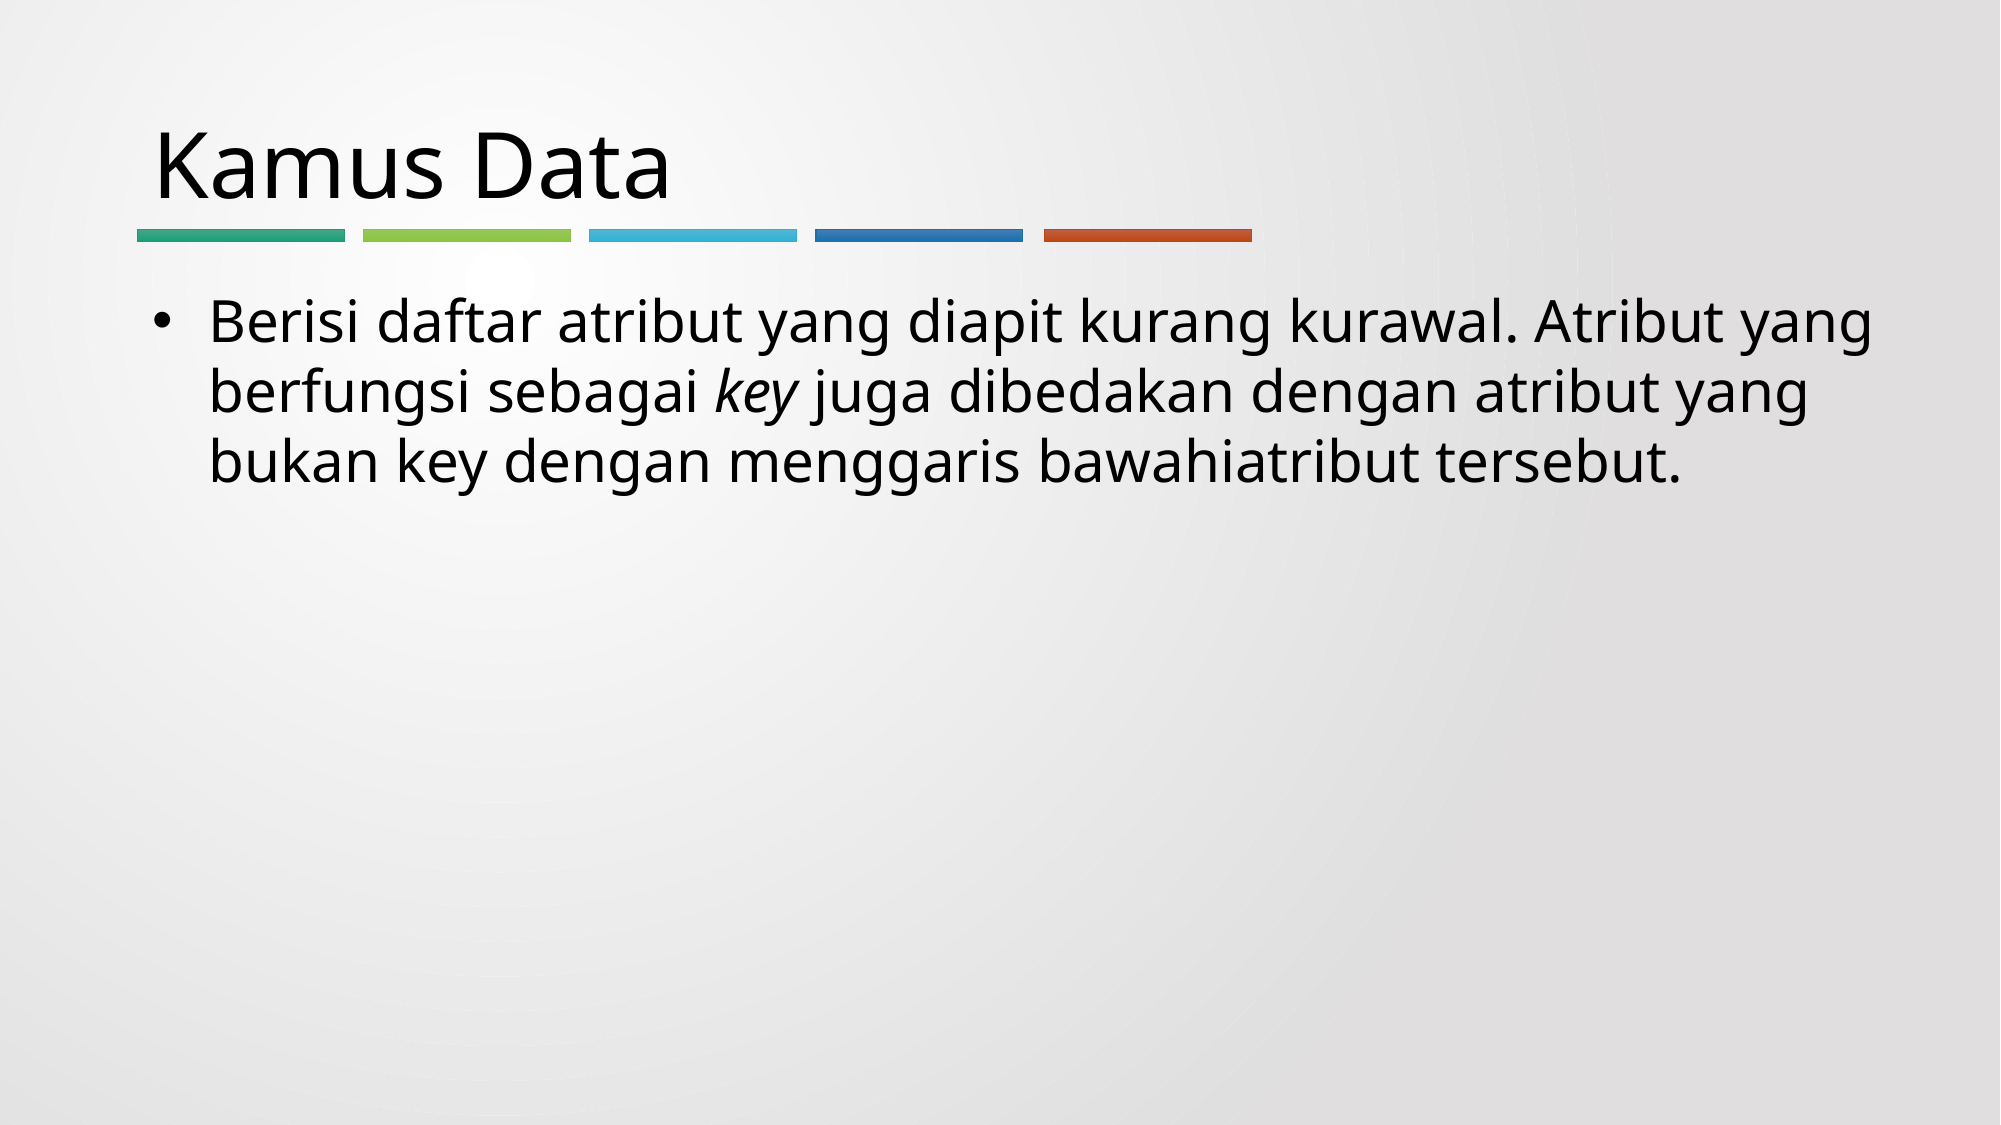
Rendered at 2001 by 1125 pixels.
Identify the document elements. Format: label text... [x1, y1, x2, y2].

text_box Berisi daftar atribut yang diapit kurang kurawal. Atribut yang berfungsi sebagai key juga dibedakan dengan atribut yang bukan key dengan menggaris bawahiatribut tersebut. [137, 277, 1929, 1125]
title Kamus Data [137, 59, 1863, 277]
